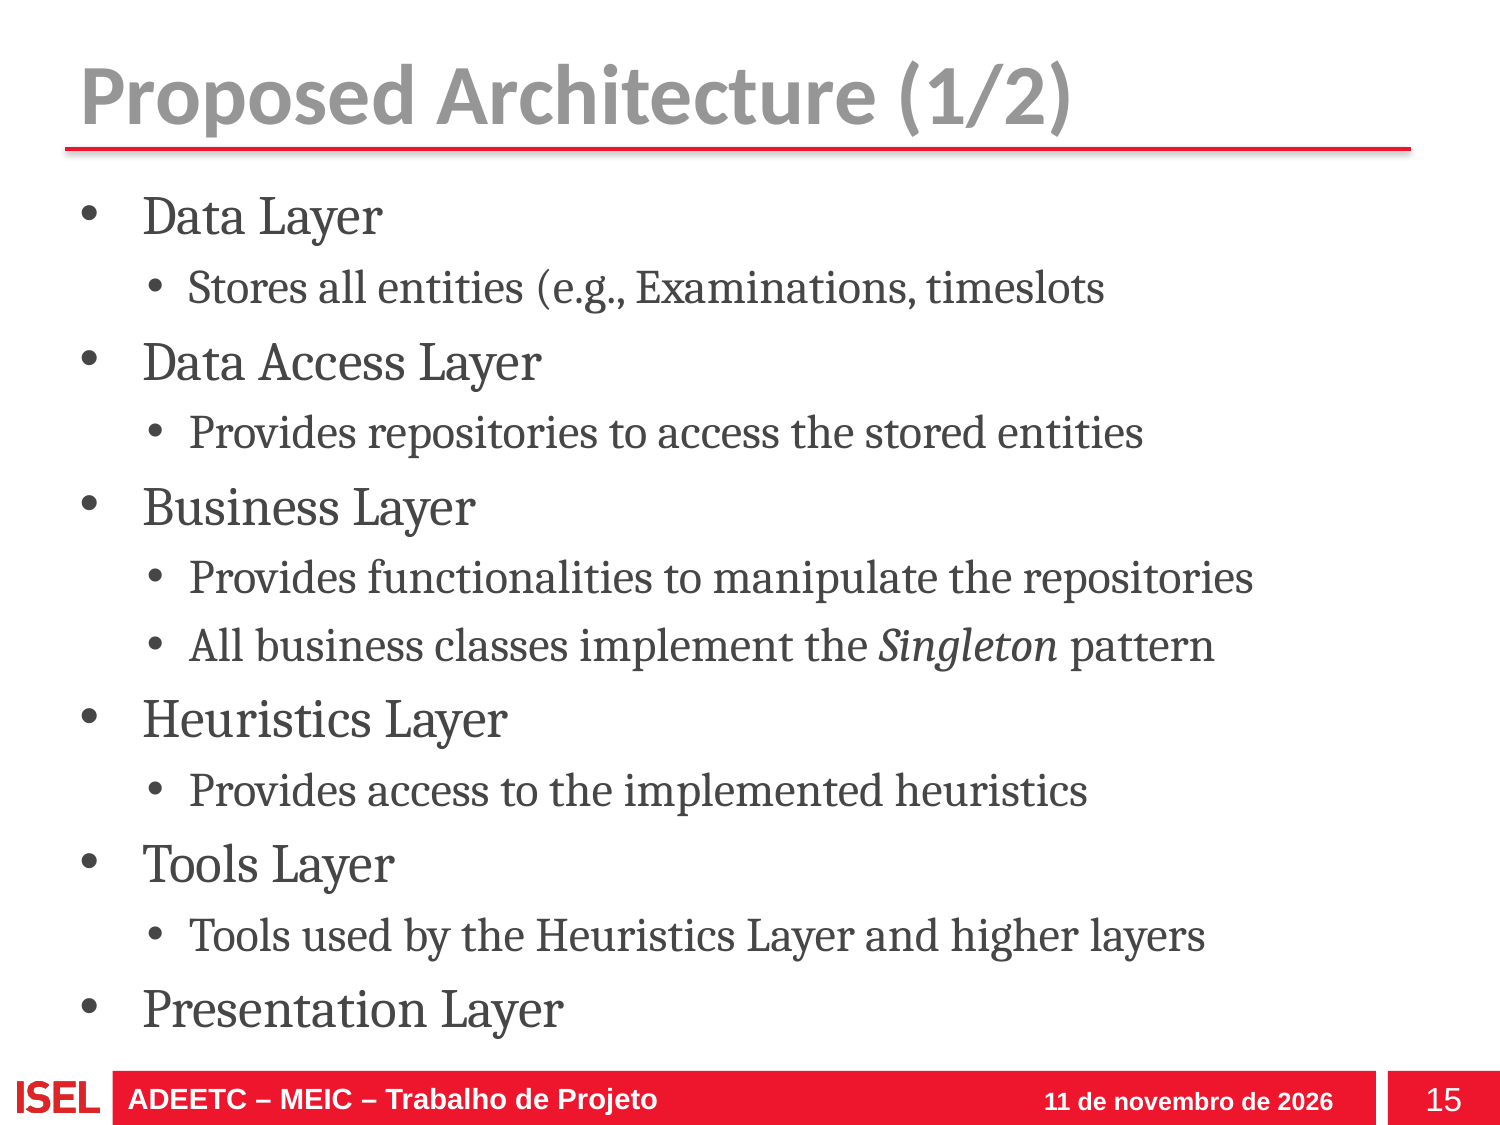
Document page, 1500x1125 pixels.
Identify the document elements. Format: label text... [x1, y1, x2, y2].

text_box Data Layer Stores all entities (e.g., Examinations, timeslots Data Access Layer Provides repositories to access the stored entities Business Layer Provides functionalities to manipulate the repositories All business classes implement the Singleton pattern Heuristics Layer Provides access to the implemented heuristics Tools Layer Tools used by the Heuristics Layer and higher layers Presentation Layer [64, 172, 1483, 1052]
slide_number 18 de novembro de 2015 [1021, 1094, 1357, 1106]
picture [17, 1081, 100, 1113]
title Proposed Architecture (1/2) [64, 30, 1415, 149]
footer ADEETC – MEIC – Trabalho de Projeto [112, 1070, 1376, 1125]
slide_number 15 [1387, 1070, 1500, 1125]
